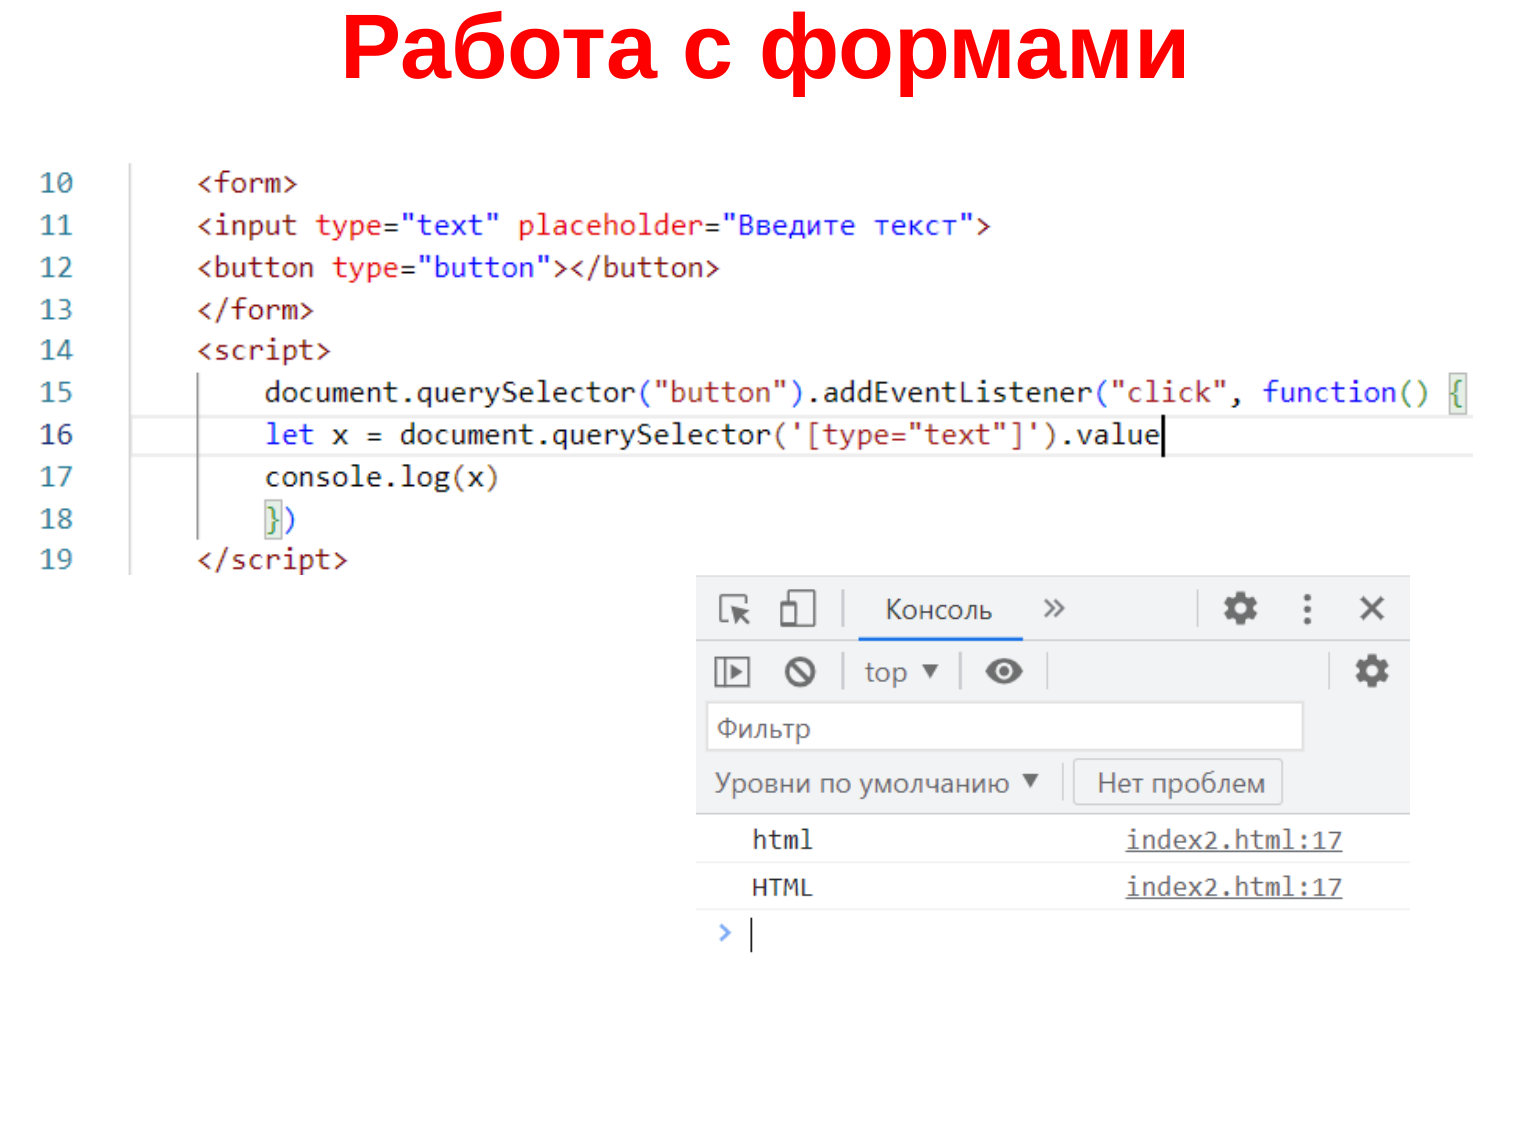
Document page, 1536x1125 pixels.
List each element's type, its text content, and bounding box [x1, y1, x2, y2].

picture [23, 160, 1474, 1101]
title Работа с формами [74, 0, 1457, 136]
